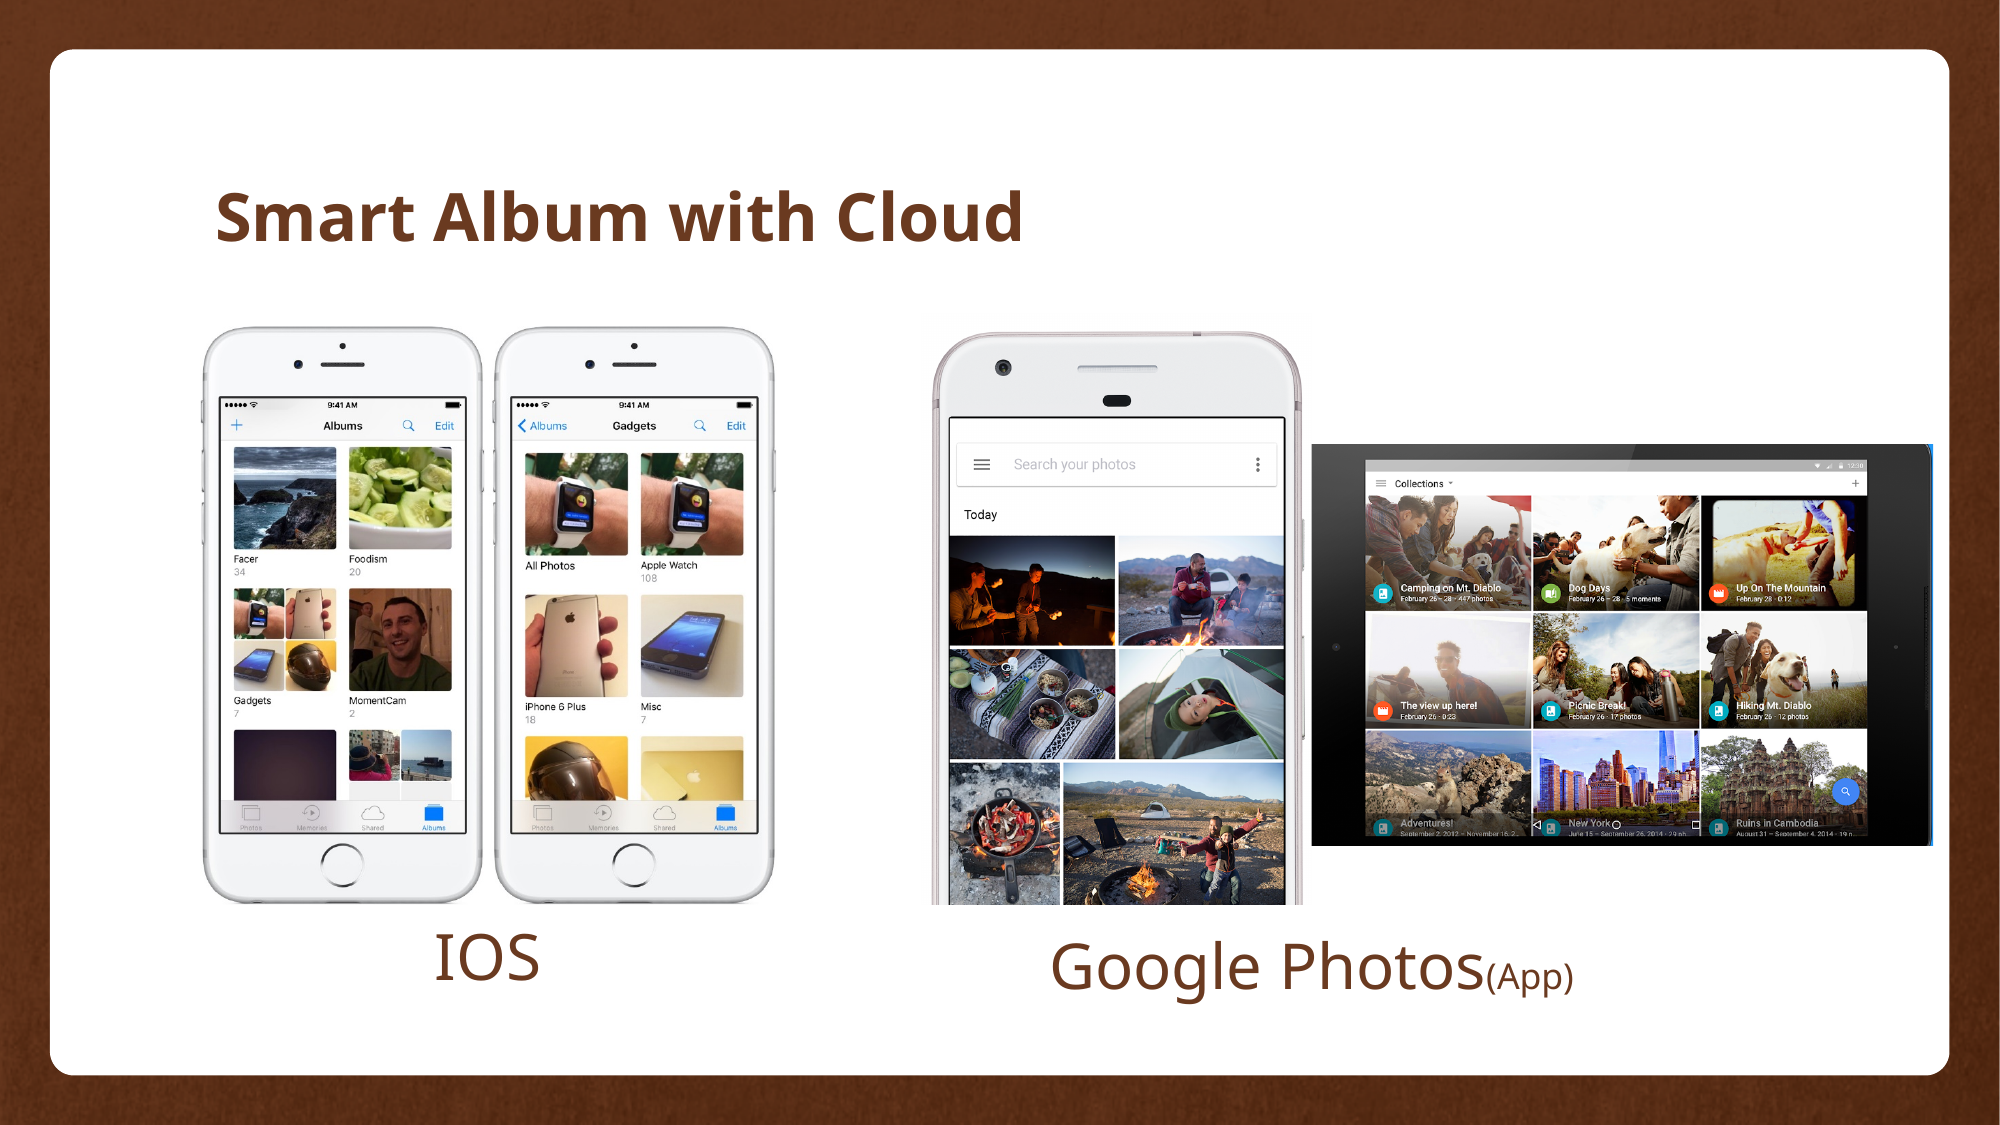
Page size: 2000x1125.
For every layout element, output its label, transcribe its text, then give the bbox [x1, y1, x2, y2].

title Smart Album with Cloud [199, 70, 1800, 263]
text_box Google Photos(App) [1023, 917, 1600, 1010]
text_box IOS [199, 908, 777, 1001]
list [200, 326, 777, 906]
picture [921, 313, 1934, 905]
